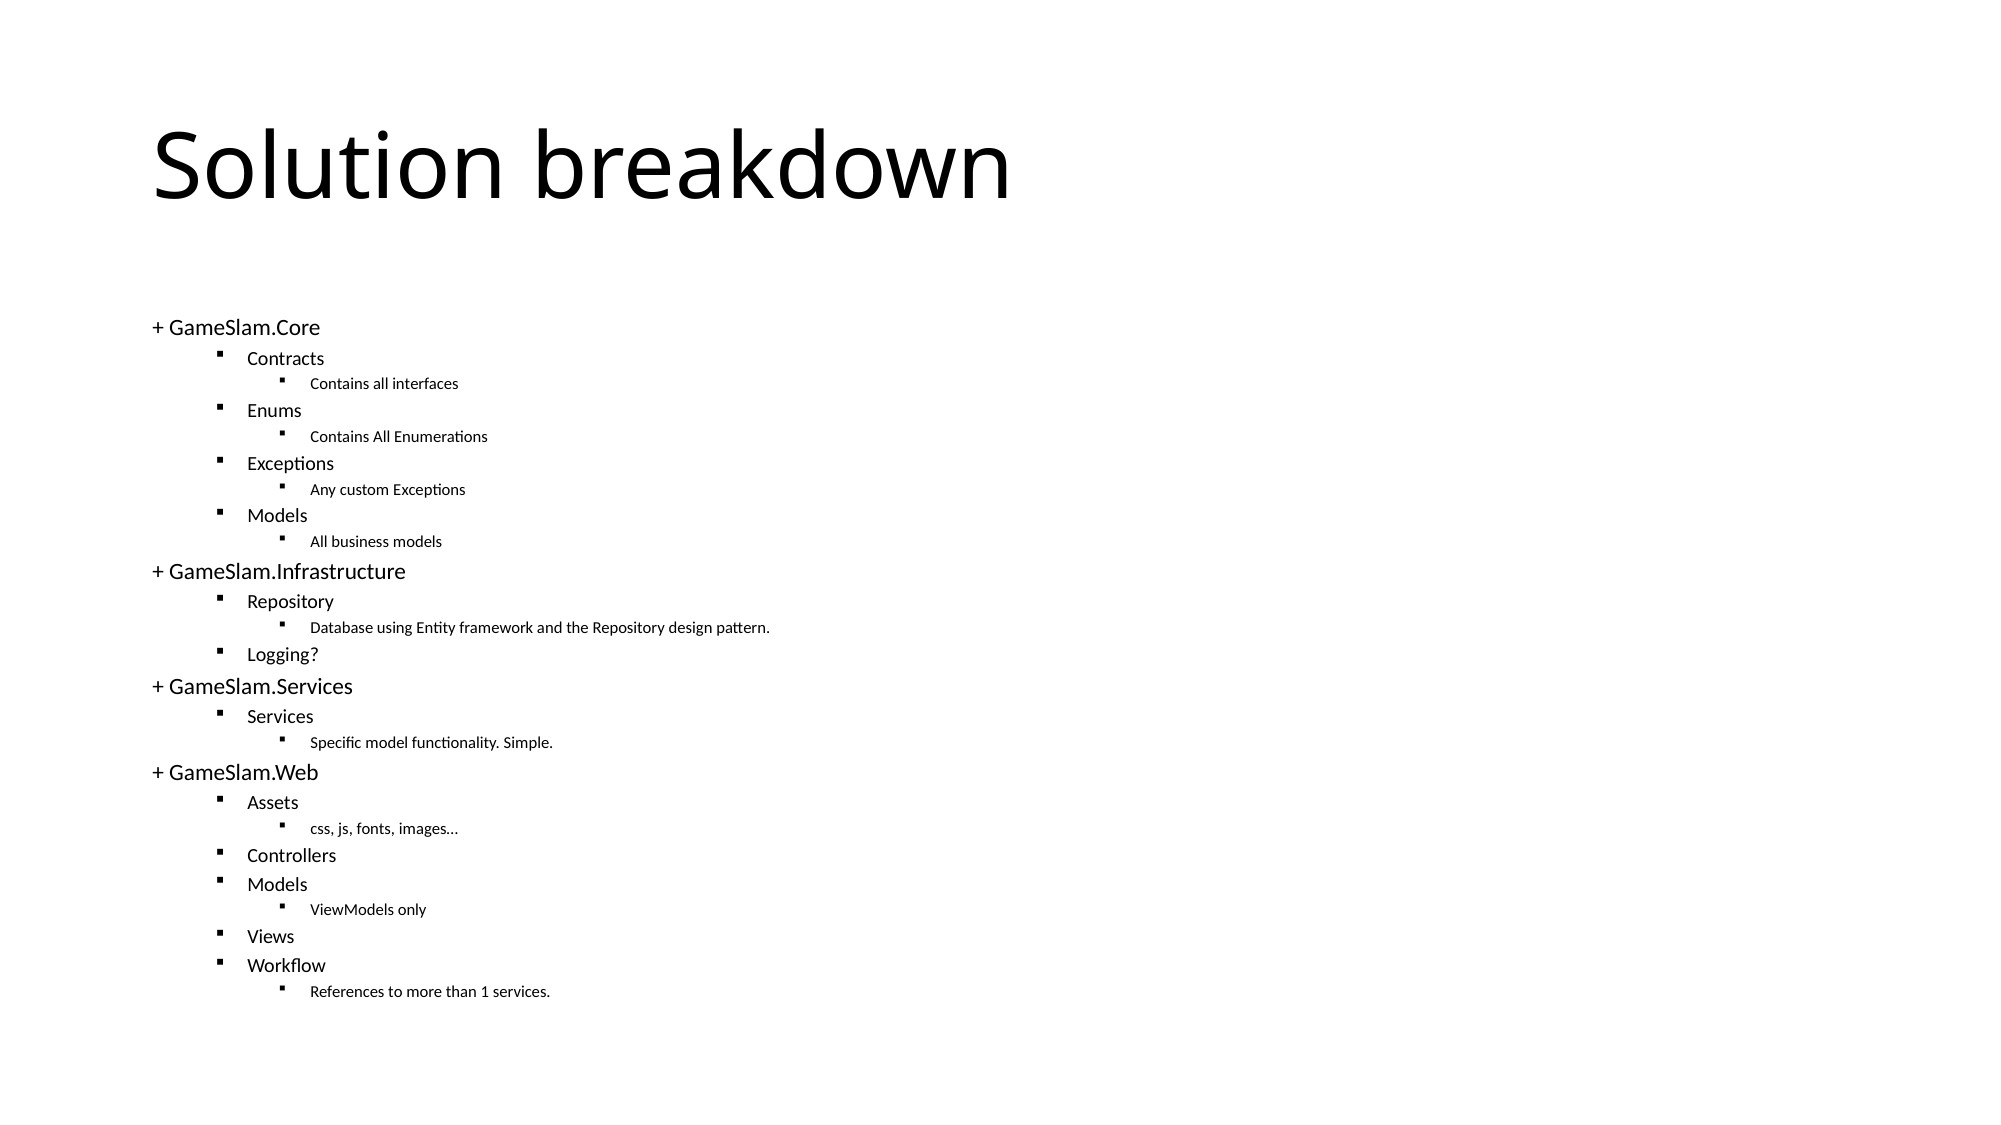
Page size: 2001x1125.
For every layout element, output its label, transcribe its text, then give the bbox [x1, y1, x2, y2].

title Solution breakdown [137, 59, 1863, 278]
list + GameSlam.Core Contracts Contains all interfaces Enums Contains All Enumerations Exceptions Any custom Exceptions Models All business models + GameSlam.Infrastructure Repository Database using Entity framework and the Repository design pattern. Logging? + GameSlam.Services Services Specific model functionality. Simple. + GameSlam.Web Assets css, js, fonts, images… Controllers Models ViewModels only Views Workflow References to more than 1 services. [137, 299, 1863, 1014]
